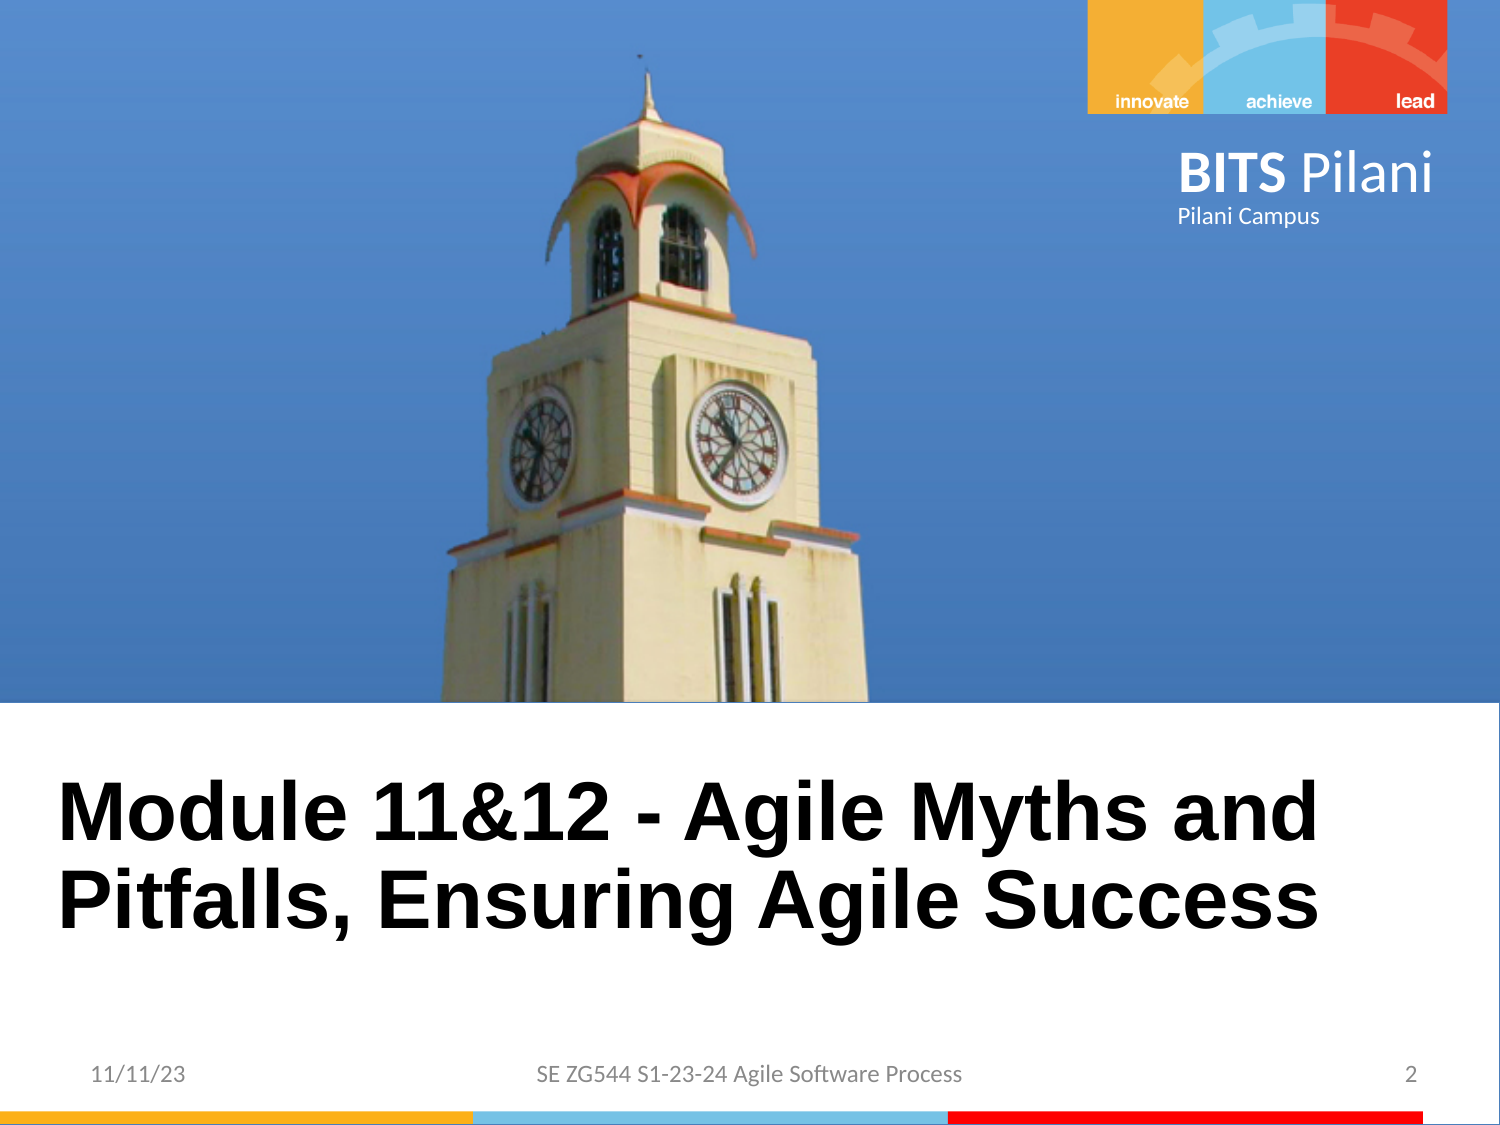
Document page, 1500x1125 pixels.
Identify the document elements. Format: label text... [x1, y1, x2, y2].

slide_number 2 [1394, 1051, 1426, 1094]
text_box 11/11/23 [82, 1050, 418, 1095]
text_box SE ZG544 S1-23-24 Agile Software Process [519, 1050, 980, 1095]
picture [0, 0, 1500, 702]
list Module 11&12 - Agile Myths and Pitfalls, Ensuring Agile Success [49, 761, 1438, 1026]
